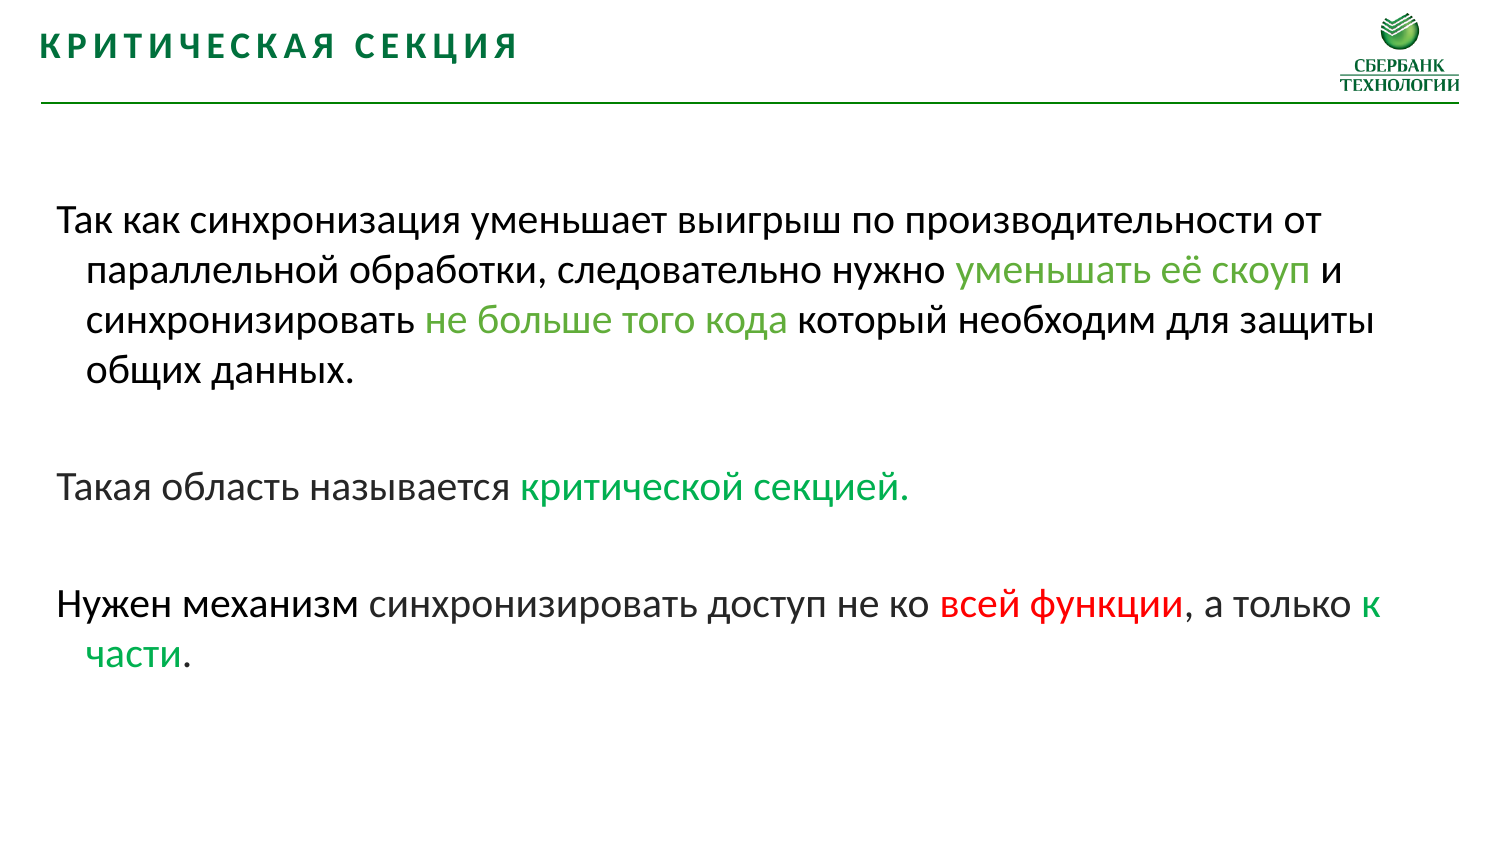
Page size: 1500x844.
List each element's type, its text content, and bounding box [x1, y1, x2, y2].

list Критическая секция [39, 13, 1115, 67]
list Так как синхронизация уменьшает выигрыш по производительности от параллельной обработки, следовательно нужно уменьшать её скоуп и синхронизировать не больше того кода который необходим для защиты общих данных. Такая область называется критической секцией. Нужен механизм синхронизировать доступ не ко всей функции, а только к части. [41, 184, 1459, 775]
picture [1340, 13, 1459, 91]
